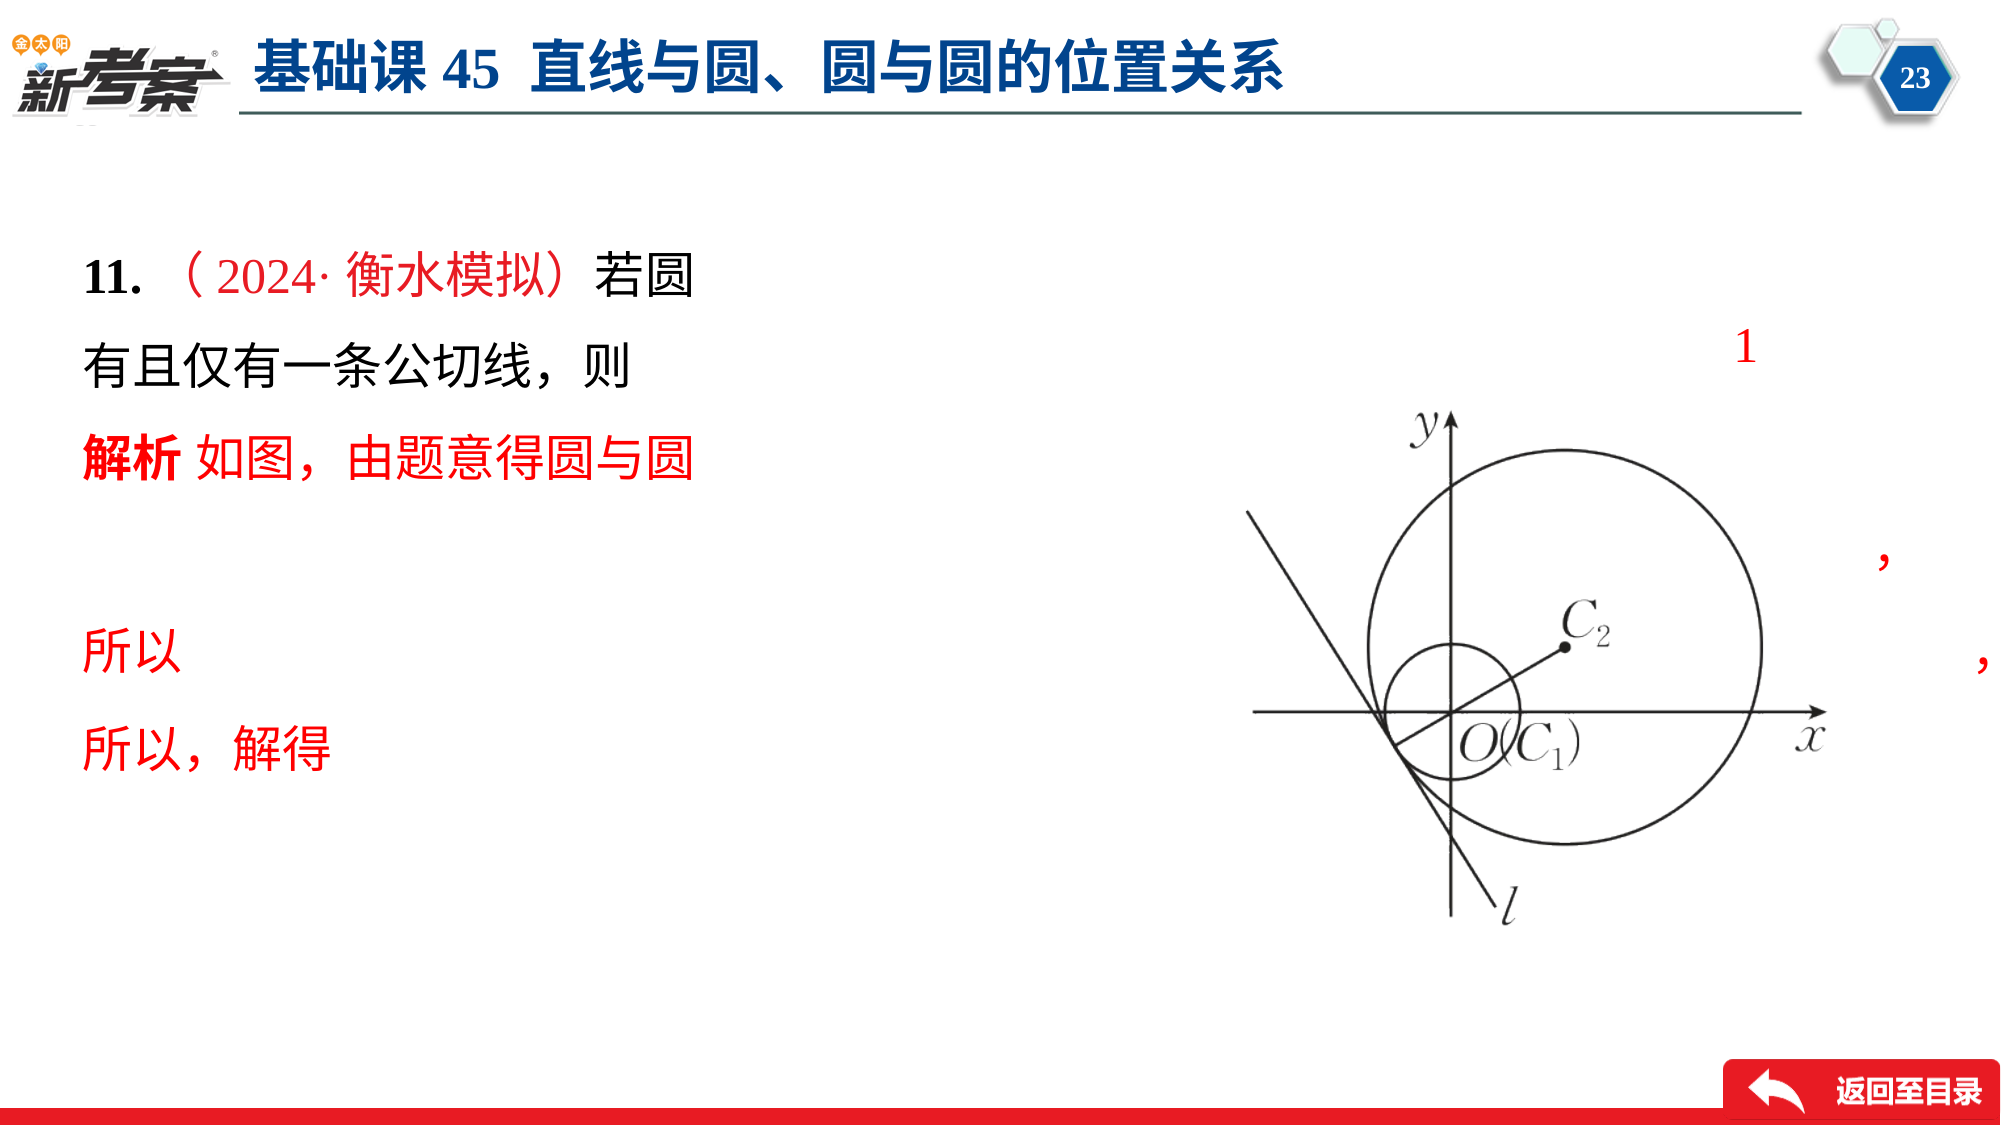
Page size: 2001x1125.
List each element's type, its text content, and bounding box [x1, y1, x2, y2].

picture [0, 0, 2001, 1125]
text_box 1 [1715, 312, 1777, 371]
